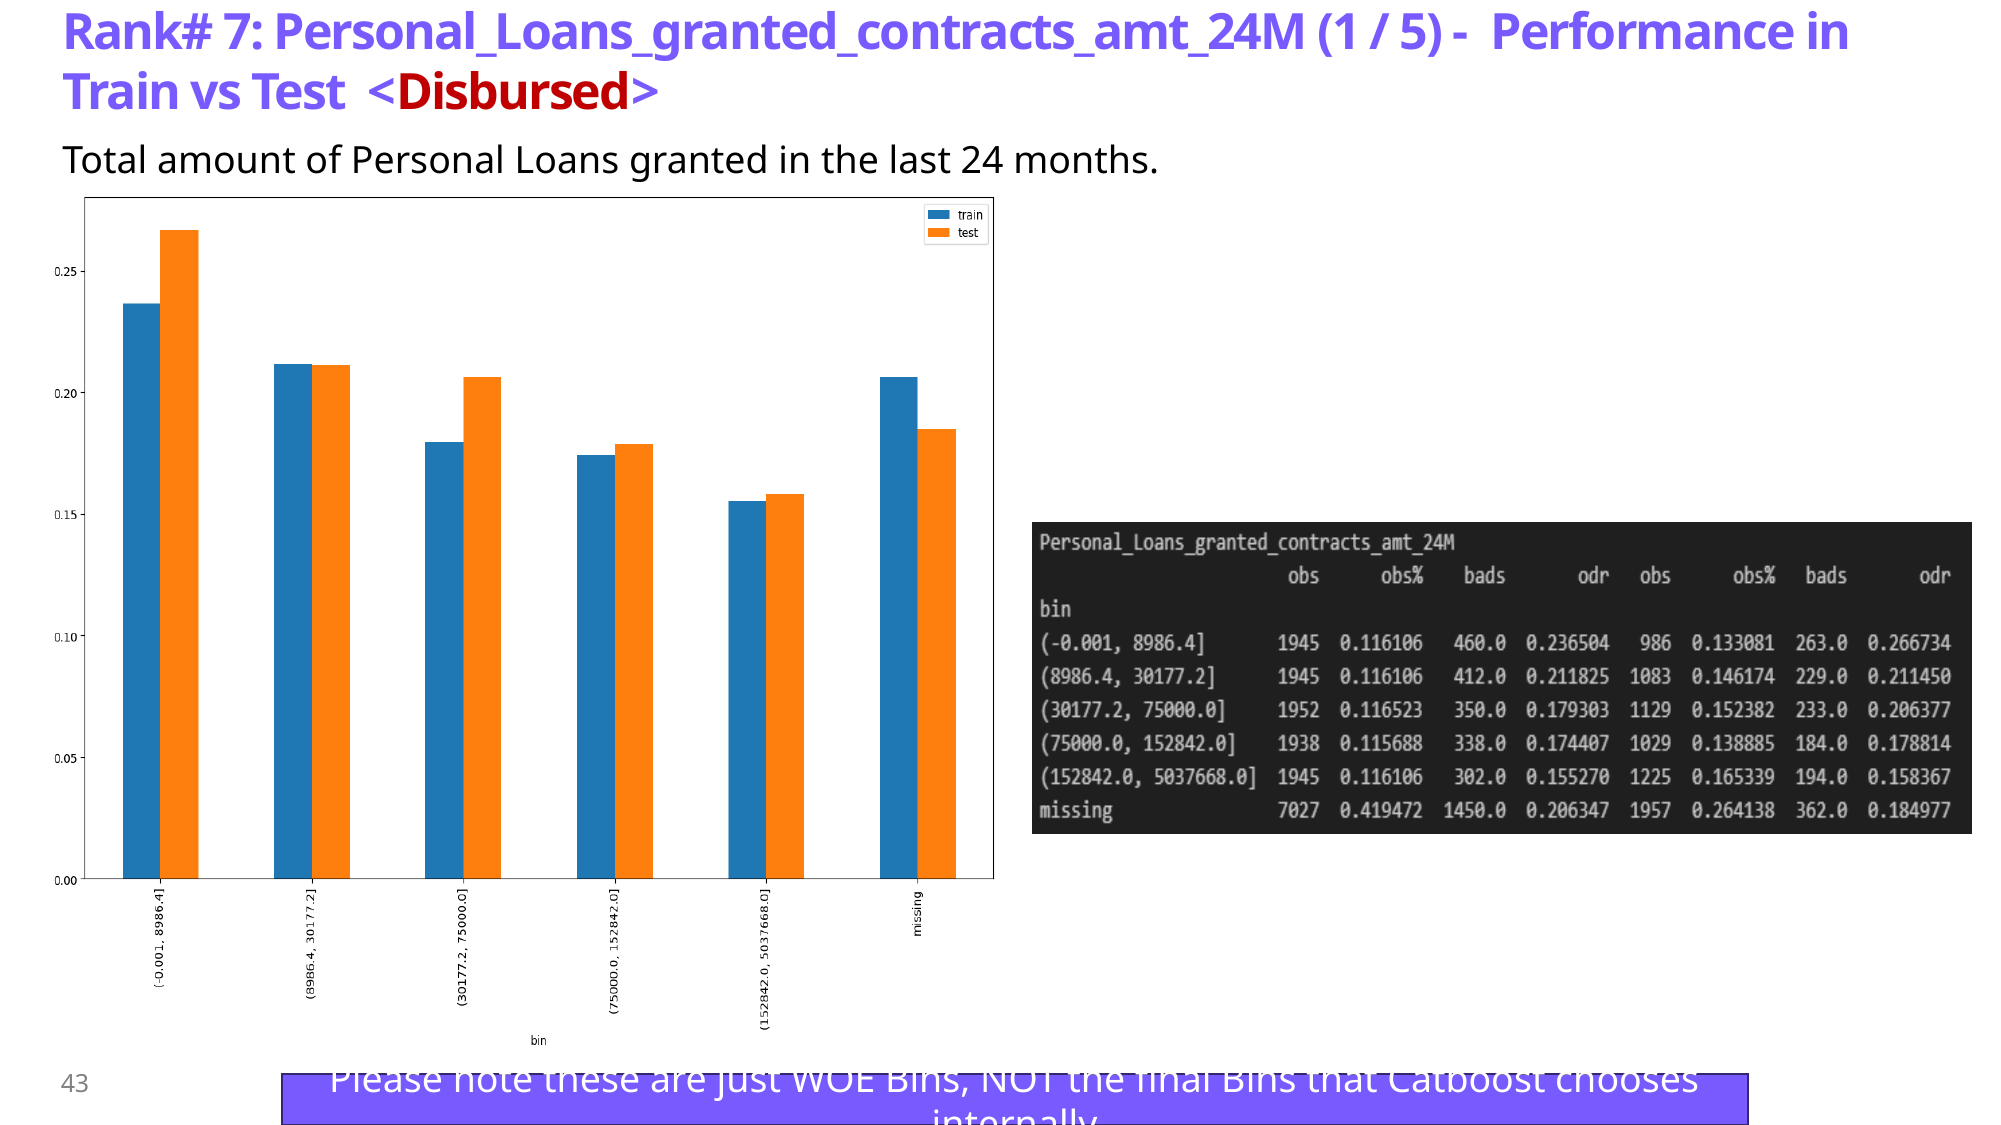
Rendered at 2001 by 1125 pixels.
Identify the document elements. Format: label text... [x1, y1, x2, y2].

picture [1032, 522, 1972, 834]
picture [45, 189, 1000, 1055]
text_box Please note these are just WOE Bins, NOT the final Bins that Catboost chooses internally [281, 1073, 1749, 1125]
text_box Total amount of Personal Loans granted in the last 24 months.​ [47, 128, 1972, 189]
title Rank# 7: Personal_Loans_granted_contracts_amt_24M (1 / 5) - Performance in Train vs Test <Disbursed> [47, 0, 1972, 118]
text_box 43 [45, 1055, 496, 1115]
